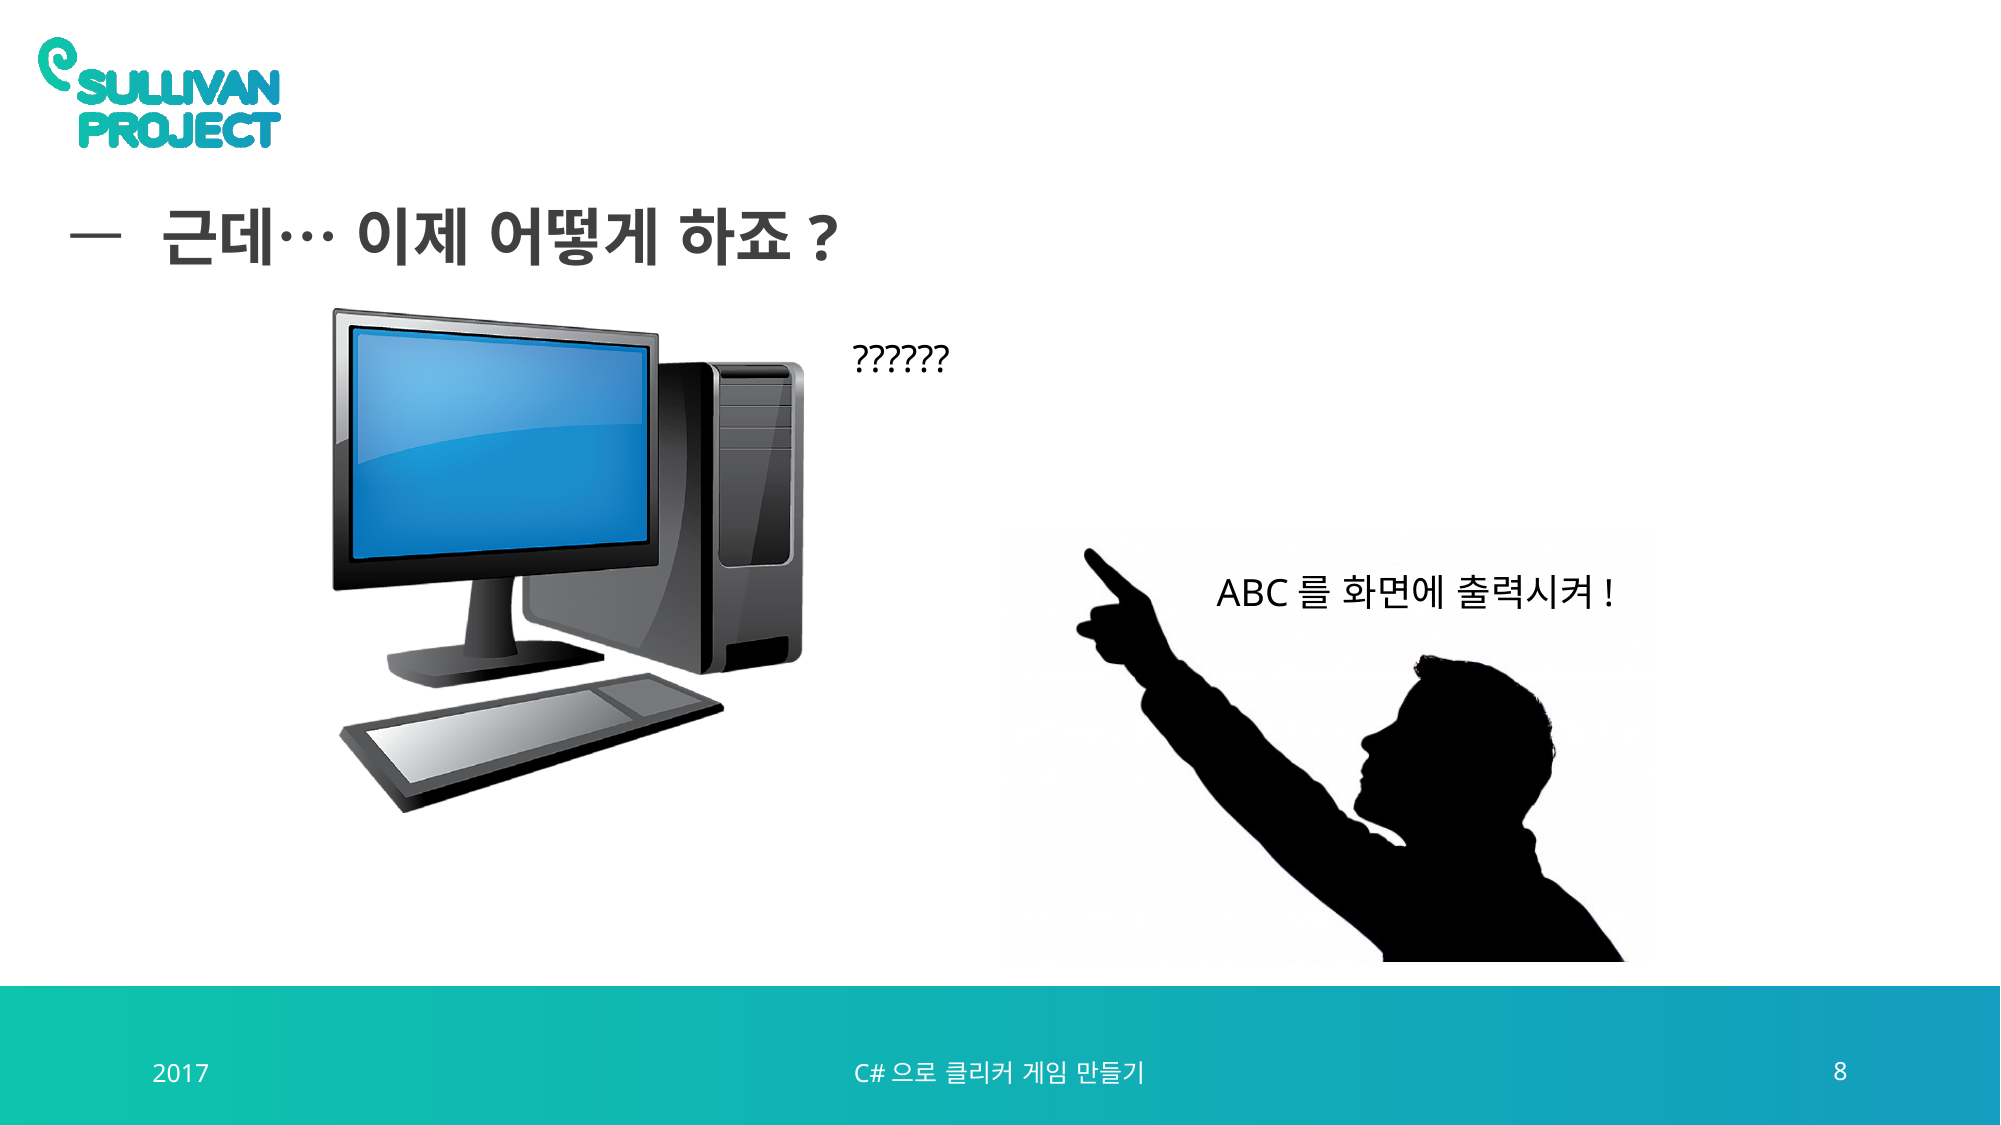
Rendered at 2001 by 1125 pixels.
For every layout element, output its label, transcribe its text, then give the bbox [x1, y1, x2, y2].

text_box ?????? [837, 327, 1155, 388]
slide_number 2017 [137, 1042, 588, 1103]
picture [332, 308, 804, 813]
footer C#으로 클리커 게임 만들기 [662, 1042, 1338, 1103]
title 근데… 이제 어떻게 하죠? [52, 171, 1000, 309]
slide_number 8 [1412, 1042, 1863, 1103]
picture [38, 37, 281, 148]
picture [999, 529, 1653, 962]
